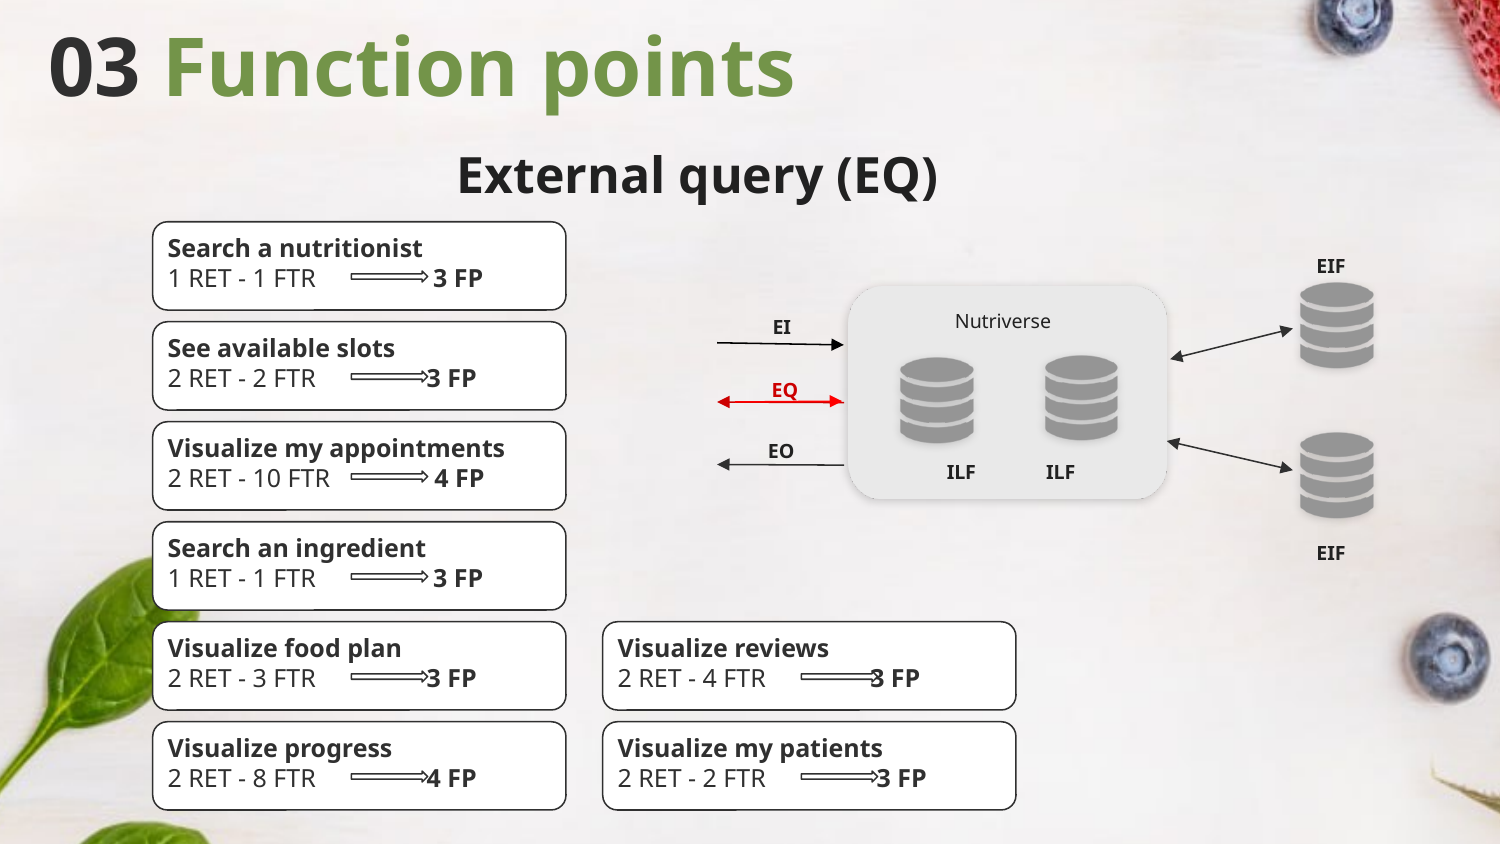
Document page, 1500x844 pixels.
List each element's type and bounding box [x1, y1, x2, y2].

text_box [1166, 440, 1293, 471]
text_box [716, 342, 845, 346]
text_box [1169, 328, 1293, 360]
picture [0, 0, 1500, 844]
